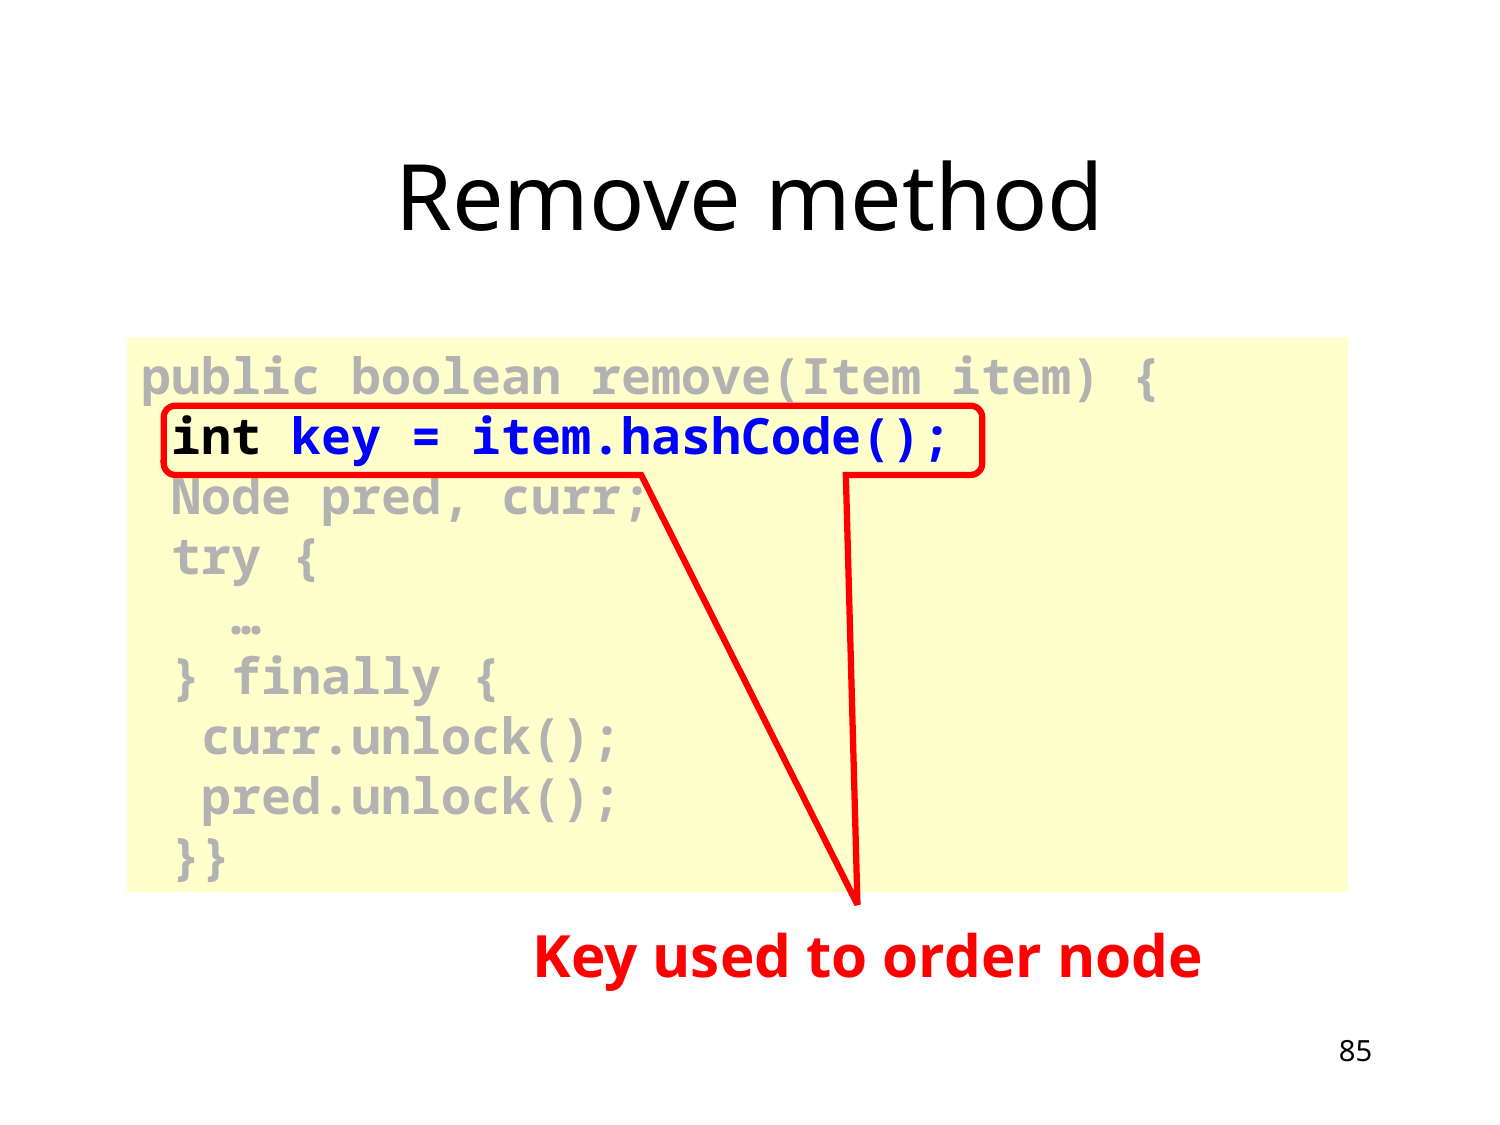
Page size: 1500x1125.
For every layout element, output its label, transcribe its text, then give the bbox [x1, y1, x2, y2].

text_box public boolean remove(Item item) { int key = item.hashCode(); Node pred, curr; try { … } finally { curr.unlock(); pred.unlock(); }} [126, 337, 1349, 893]
slide_number 85 [1074, 1024, 1388, 1101]
text_box Key used to order node [517, 911, 1218, 997]
text_box [163, 405, 983, 905]
title Remove method [112, 99, 1388, 288]
